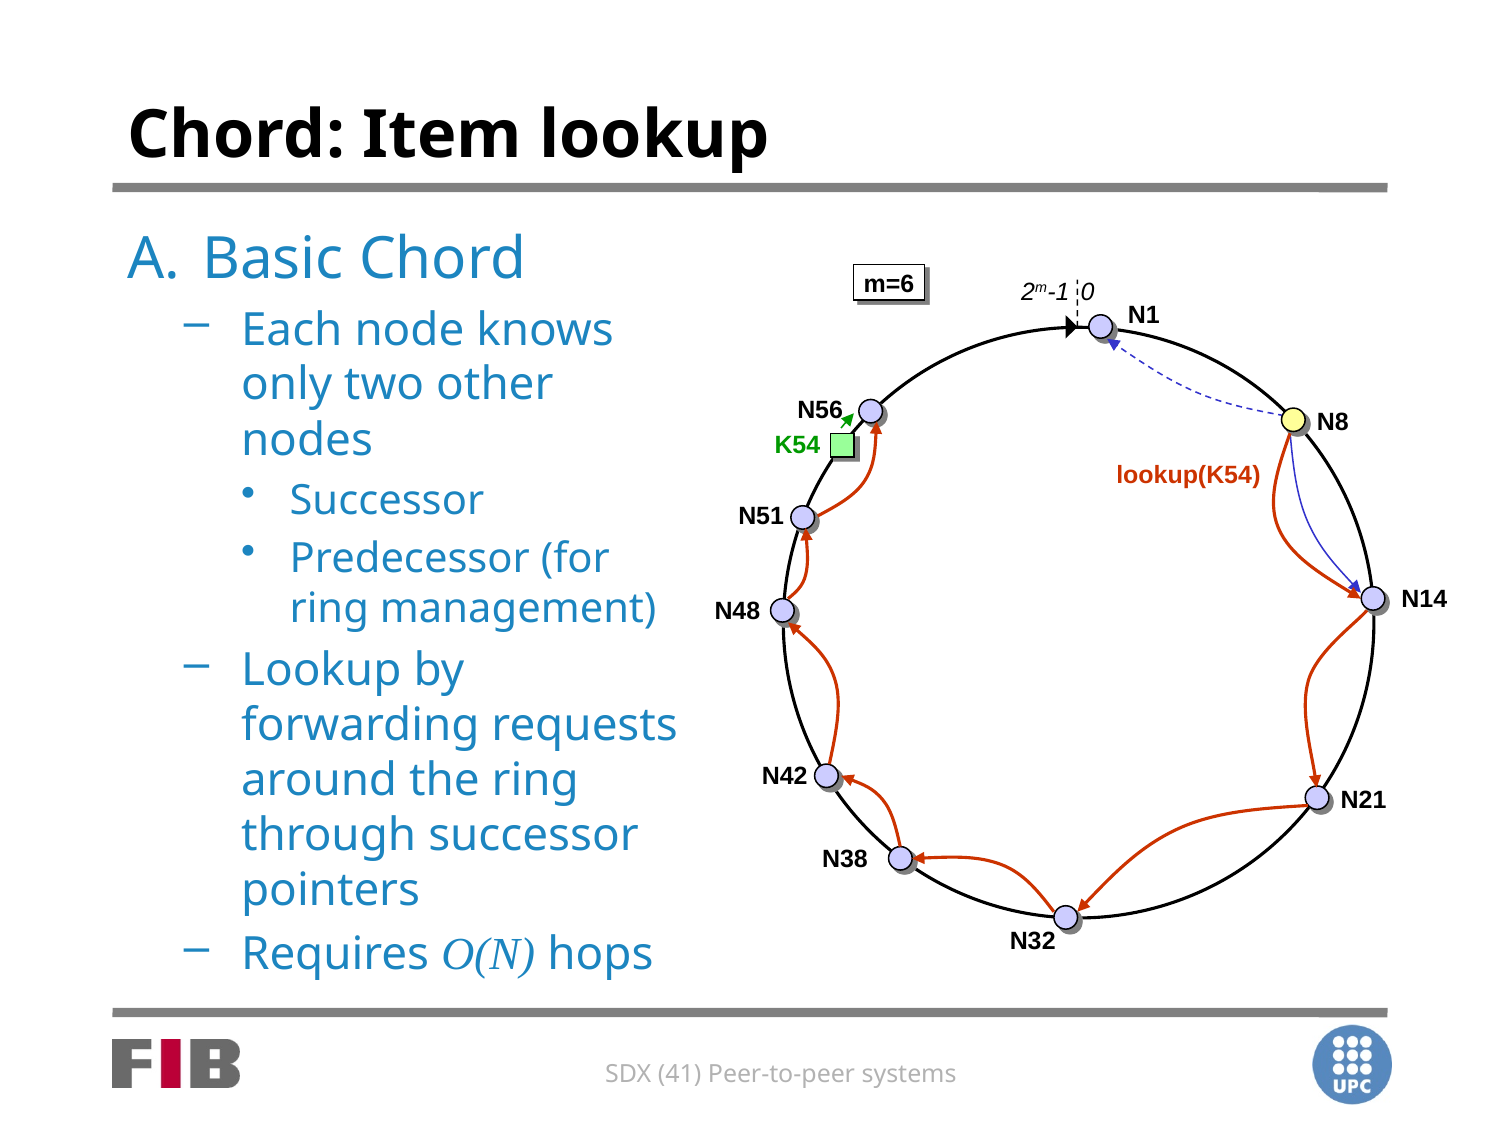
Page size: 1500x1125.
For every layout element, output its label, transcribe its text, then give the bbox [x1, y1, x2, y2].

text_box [787, 421, 1368, 912]
text_box [1071, 919, 1078, 928]
text_box [1065, 315, 1078, 339]
text_box N32 [994, 919, 1071, 963]
text_box [1281, 408, 1306, 419]
text_box [841, 413, 861, 419]
text_box [859, 399, 883, 419]
text_box [1107, 338, 1282, 416]
text_box N14 [1386, 575, 1463, 620]
text_box K54 [759, 421, 785, 467]
text_box N1 [1113, 291, 1175, 337]
text_box m=6 [853, 264, 925, 300]
picture [1312, 1024, 1392, 1105]
title Chord: Item lookup [112, 62, 1388, 200]
text_box [1088, 314, 1113, 339]
text_box 2m-1 0 [1006, 267, 1113, 313]
text_box N51 [723, 492, 782, 537]
text_box [1115, 337, 1285, 414]
text_box [776, 598, 782, 623]
text_box N56 [782, 385, 859, 421]
text_box [1373, 586, 1385, 611]
text_box N21 [1373, 775, 1402, 821]
text_box [880, 327, 1281, 419]
text_box N8 [1302, 397, 1364, 419]
text_box N48 [699, 586, 776, 632]
list Basic Chord Each node knows only two other nodes Successor Predecessor (for ring management) Lookup by forwarding requests around the ring through successor pointers Requires O(N) hops [112, 212, 700, 1000]
text_box N42 [746, 752, 782, 797]
picture [112, 1039, 240, 1088]
